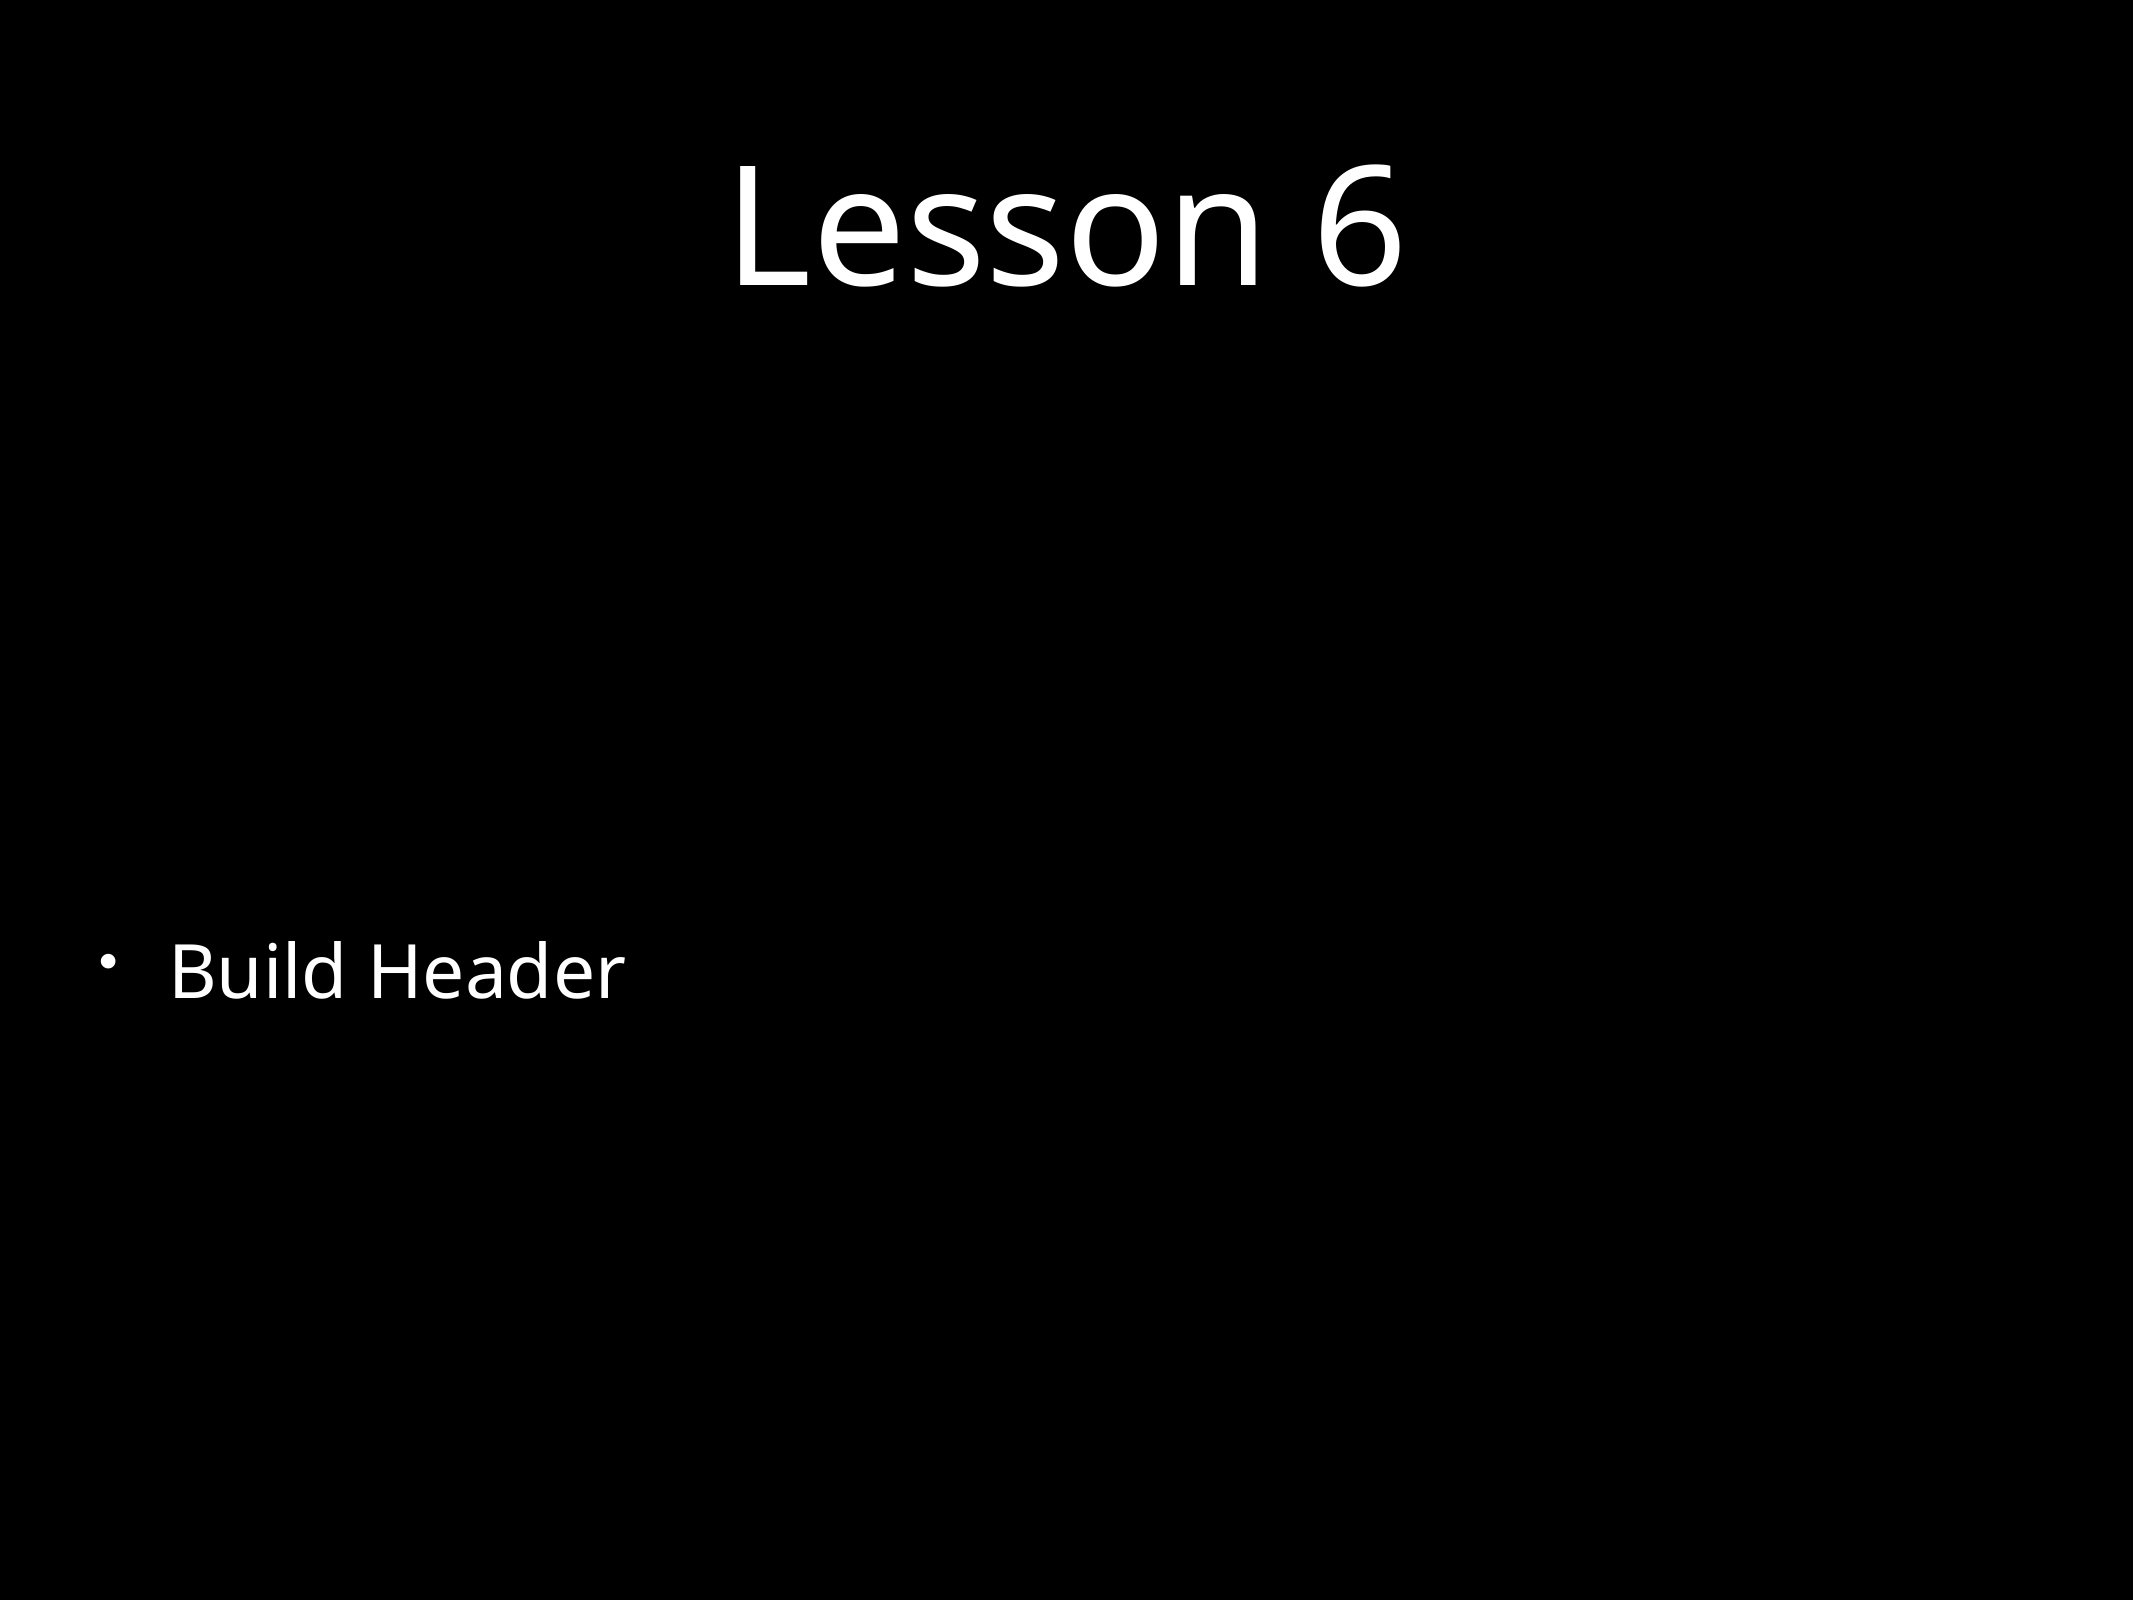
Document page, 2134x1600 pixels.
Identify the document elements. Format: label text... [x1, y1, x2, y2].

list Build Header [90, 316, 2134, 1600]
title Lesson 6 [155, 41, 1978, 316]
